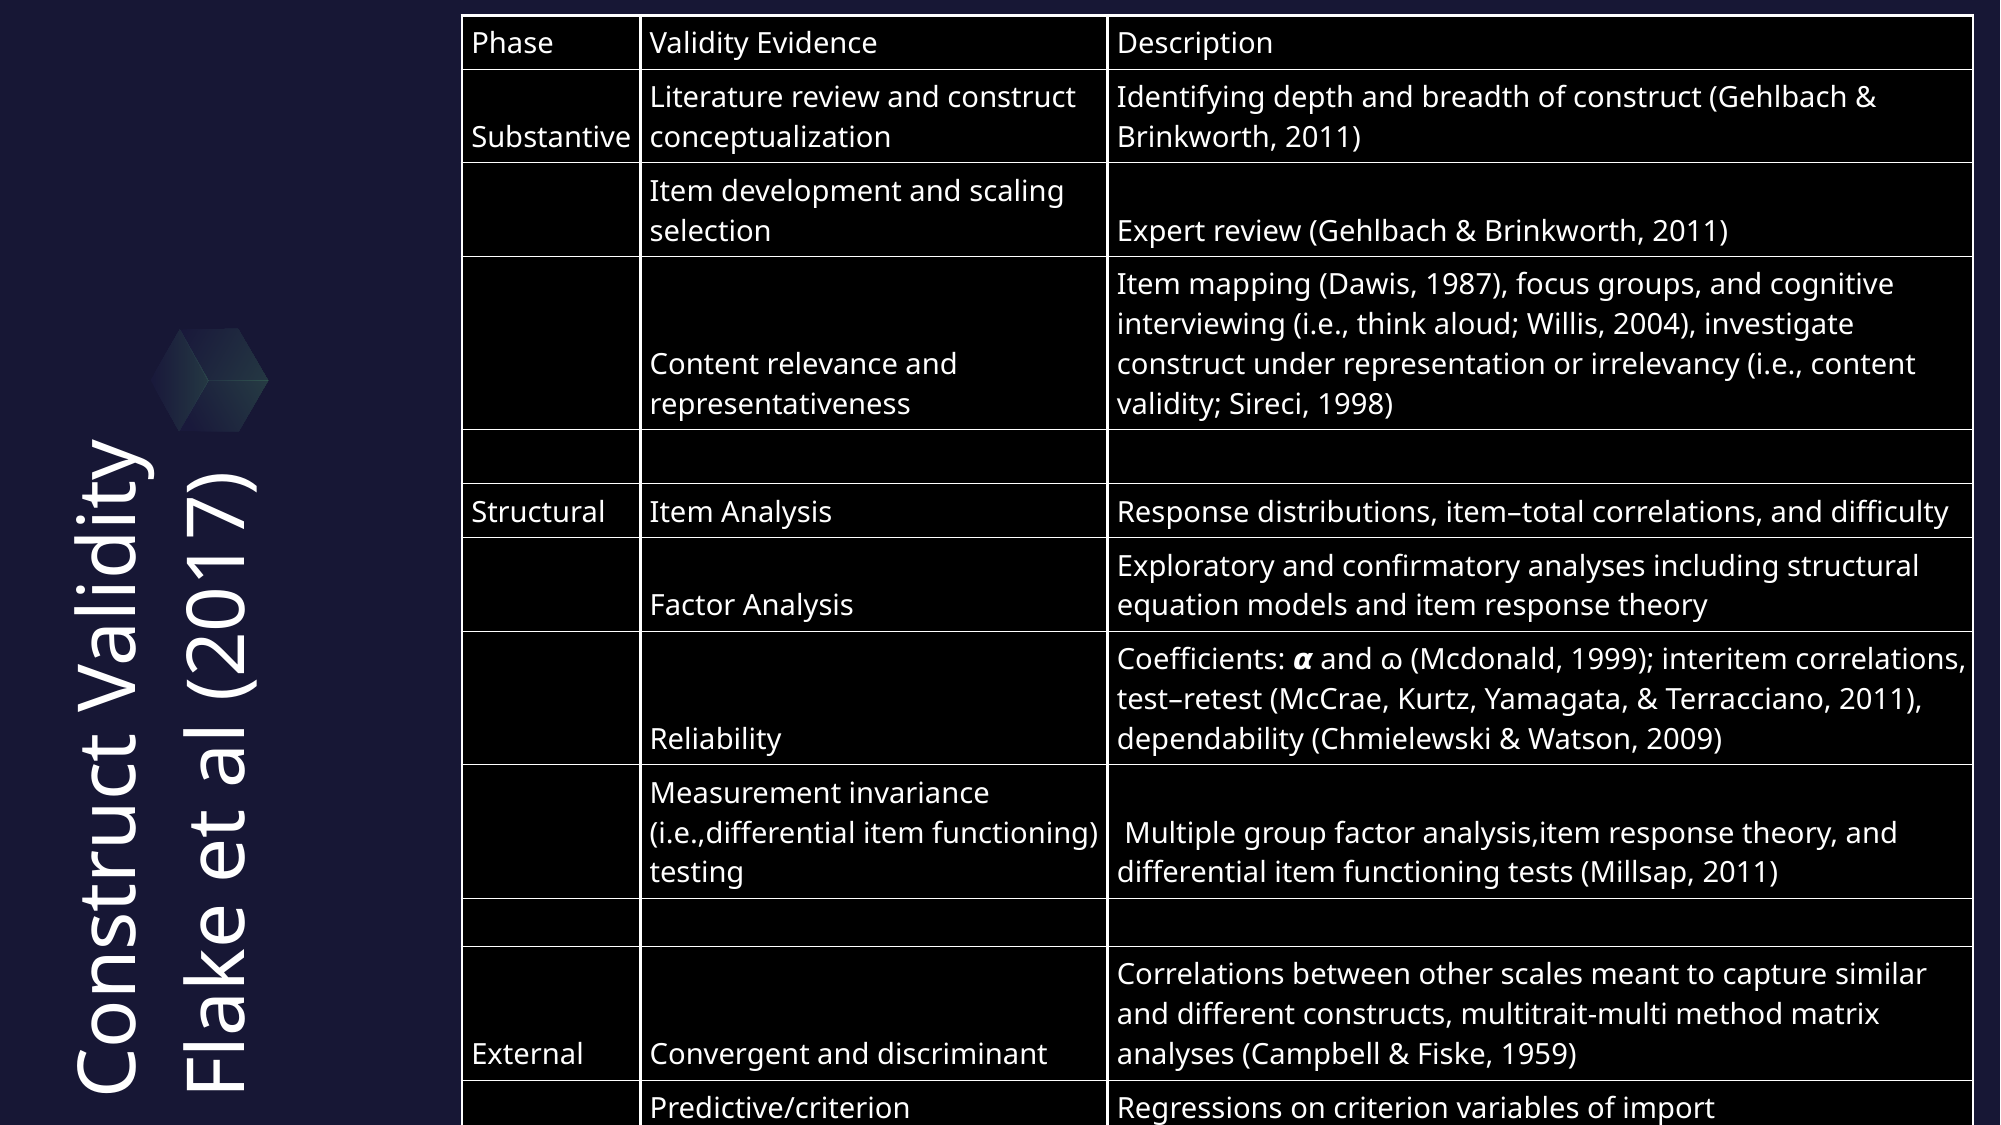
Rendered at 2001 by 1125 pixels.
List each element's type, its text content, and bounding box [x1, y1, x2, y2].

table_cell [463, 1081, 639, 1125]
table_header Description [1109, 17, 1972, 69]
table_cell Convergent and discriminant [642, 947, 1106, 1080]
table_cell Factor Analysis [642, 538, 1106, 631]
table_cell Predictive/criterion [642, 1081, 1106, 1125]
table_cell Item development and scaling selection [642, 163, 1106, 256]
table_cell [1109, 430, 1972, 483]
table_cell Reliability [642, 632, 1106, 764]
table_cell [1109, 899, 1972, 946]
table_cell [463, 430, 639, 483]
table_cell Expert review (Gehlbach & Brinkworth, 2011) [1109, 163, 1972, 256]
table_cell [463, 163, 639, 256]
table_cell [463, 765, 639, 898]
table_cell Item Analysis [642, 484, 1106, 537]
table_cell [463, 899, 639, 946]
table_cell Identifying depth and breadth of construct (Gehlbach & Brinkworth, 2011) [1109, 70, 1972, 162]
table_cell Coefficients: 𝞪 and ɷ (Mcdonald, 1999); interitem correlations, test–retest (McCrae, Kurtz, Yamagata, & Terracciano, 2011), dependability (Chmielewski & Watson, 2009) [1109, 632, 1972, 764]
table_header Phase [463, 17, 639, 69]
table_cell [642, 430, 1106, 483]
table_cell Multiple group factor analysis,item response theory, and differential item functioning tests (Millsap, 2011) [1109, 765, 1972, 898]
table_cell [463, 538, 639, 631]
table_cell Item mapping (Dawis, 1987), focus groups, and cognitive interviewing (i.e., think aloud; Willis, 2004), investigate construct under representation or irrelevancy (i.e., content validity; Sireci, 1998) [1109, 257, 1972, 429]
table_cell Content relevance and representativeness [642, 257, 1106, 429]
table_cell Correlations between other scales meant to capture similar and different constructs, multitrait-multi method matrix analyses (Campbell & Fiske, 1959) [1109, 947, 1972, 1080]
table_cell [642, 899, 1106, 946]
table_cell Response distributions, item–total correlations, and difficulty [1109, 484, 1972, 537]
table_cell [463, 257, 639, 429]
table_header Validity Evidence [642, 17, 1106, 69]
table_cell Exploratory and confirmatory analyses including structural equation models and item response theory [1109, 538, 1972, 631]
table_cell Structural [463, 484, 639, 537]
table_cell External [463, 947, 639, 1080]
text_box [154, 325, 275, 451]
table_cell [463, 632, 639, 764]
table_cell Literature review and construct conceptualization [642, 70, 1106, 162]
table_cell Regressions on criterion variables of import [1109, 1081, 1972, 1125]
table_cell Substantive [463, 70, 639, 162]
text_box [0, 0, 2000, 1125]
title Construct Validity Flake et al (2017) [49, 0, 268, 1099]
table_cell Measurement invariance (i.e.,differential item functioning) testing [642, 765, 1106, 898]
